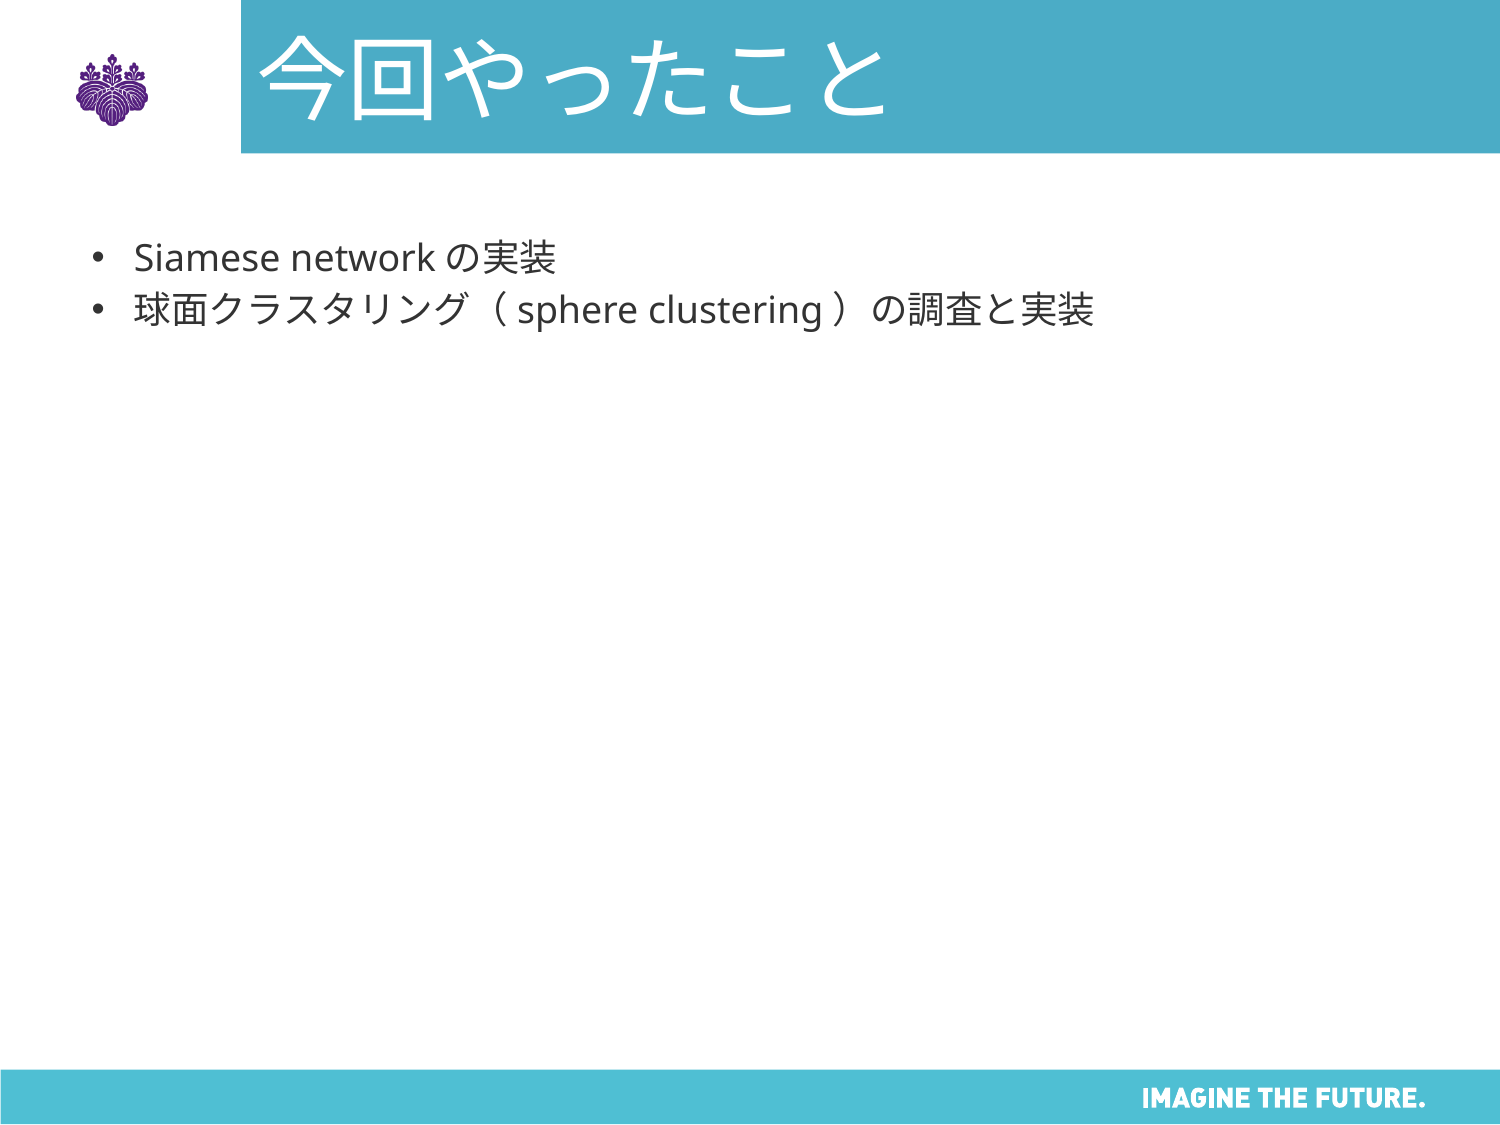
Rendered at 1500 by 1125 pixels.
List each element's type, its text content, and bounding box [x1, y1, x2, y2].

list Siamese networkの実装 球面クラスタリング（sphere clustering）の調査と実装 [76, 226, 1445, 1023]
picture [76, 54, 148, 126]
text_box 今回やったこと [241, 0, 1500, 154]
